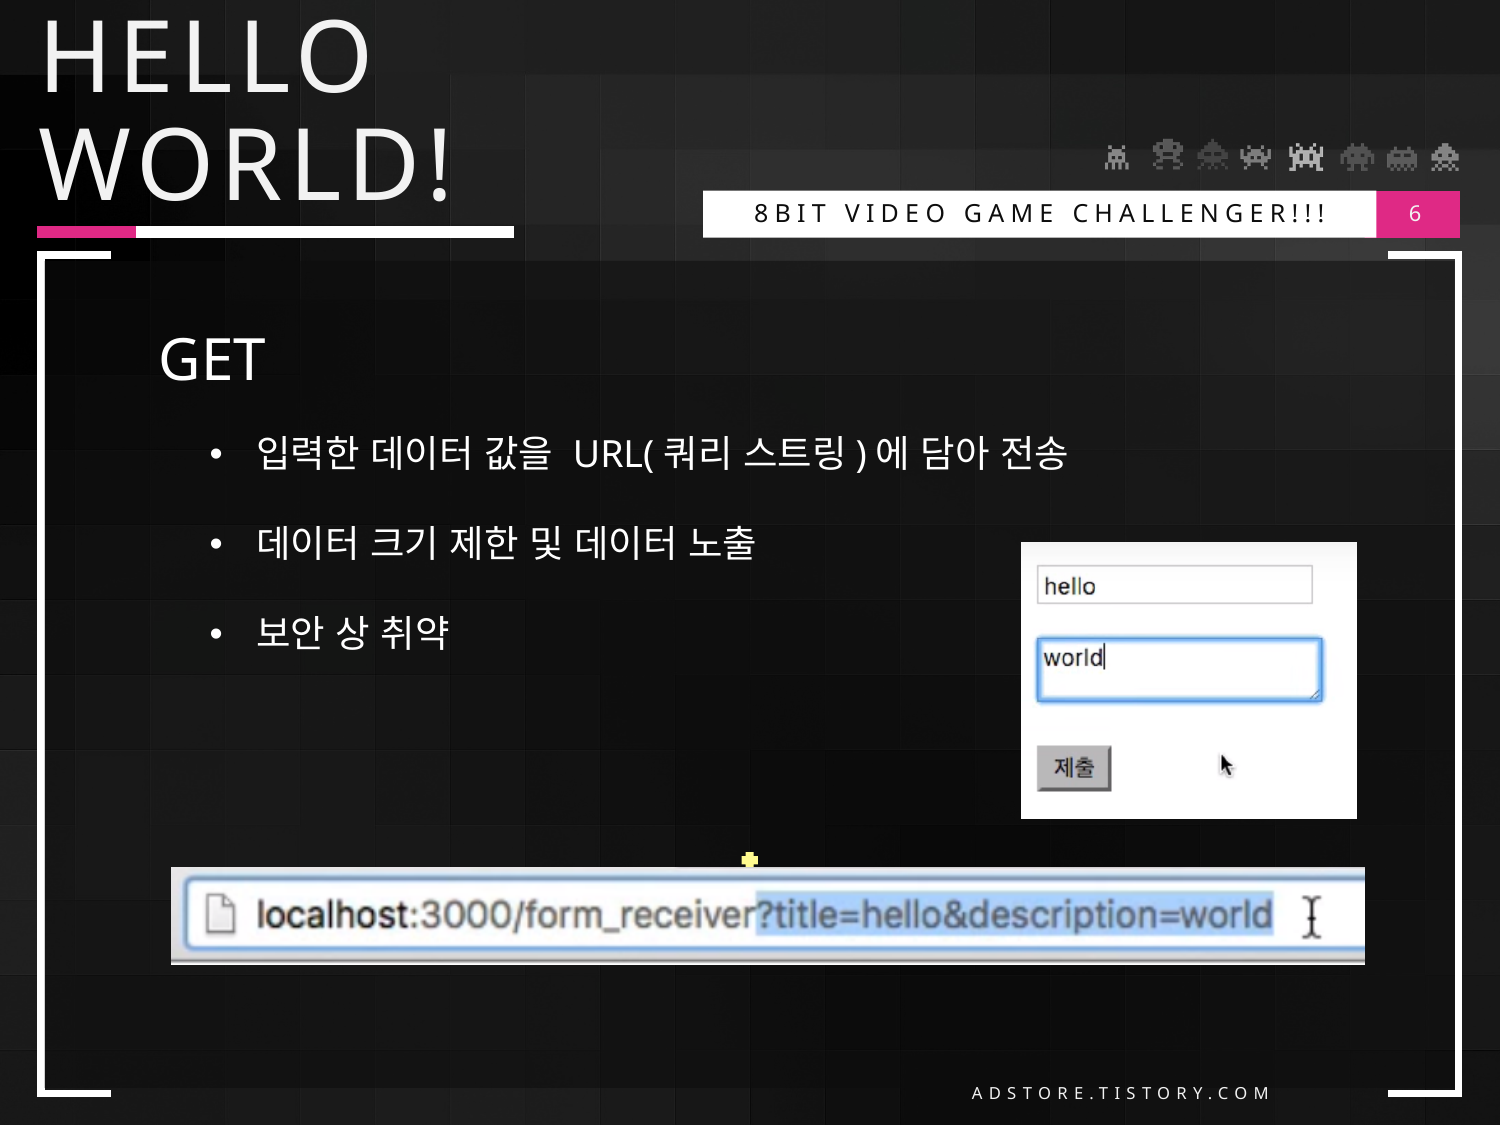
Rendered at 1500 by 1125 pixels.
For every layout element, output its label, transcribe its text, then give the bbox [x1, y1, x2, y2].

text_box 입력한 데이터 값을 URL(쿼리 스트링)에 담아 전송 데이터 크기 제한 및 데이터 노출 보안 상 취약 [194, 423, 1317, 867]
list [44, 260, 1455, 1088]
slide_number 6 [1377, 191, 1460, 238]
title HELLO WORLD! [38, 19, 524, 209]
footer ADSTORE.TISTORY.COM [960, 1081, 1395, 1105]
text_box GET [144, 314, 432, 400]
list 8BIT VIDEO GAME CHALLENGER!!! [703, 190, 1377, 238]
picture [0, 0, 1500, 1125]
